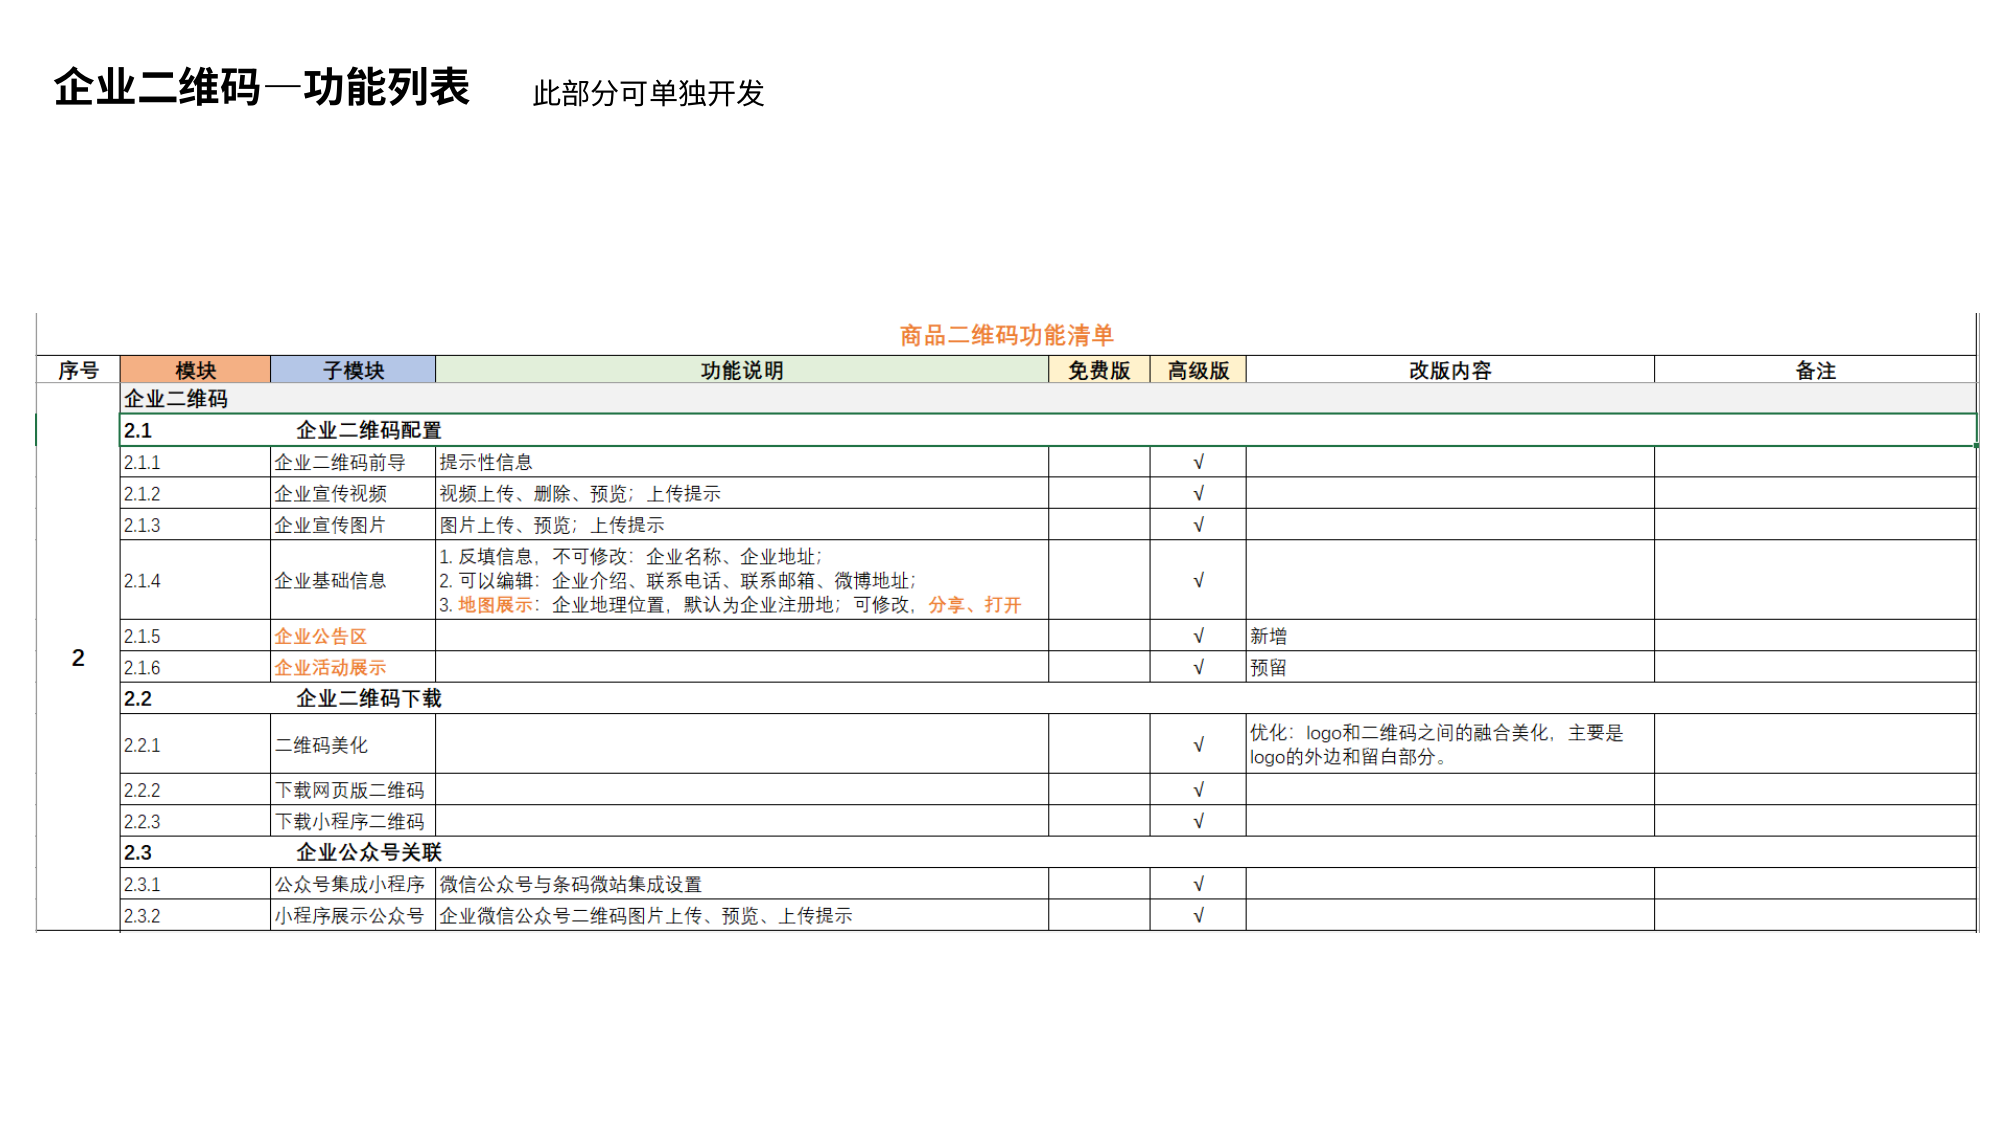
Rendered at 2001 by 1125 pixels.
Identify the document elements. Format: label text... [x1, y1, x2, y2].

text_box 此部分可单独开发 [517, 68, 781, 119]
picture [35, 313, 1980, 933]
text_box 企业二维码—功能列表 [38, 53, 486, 118]
